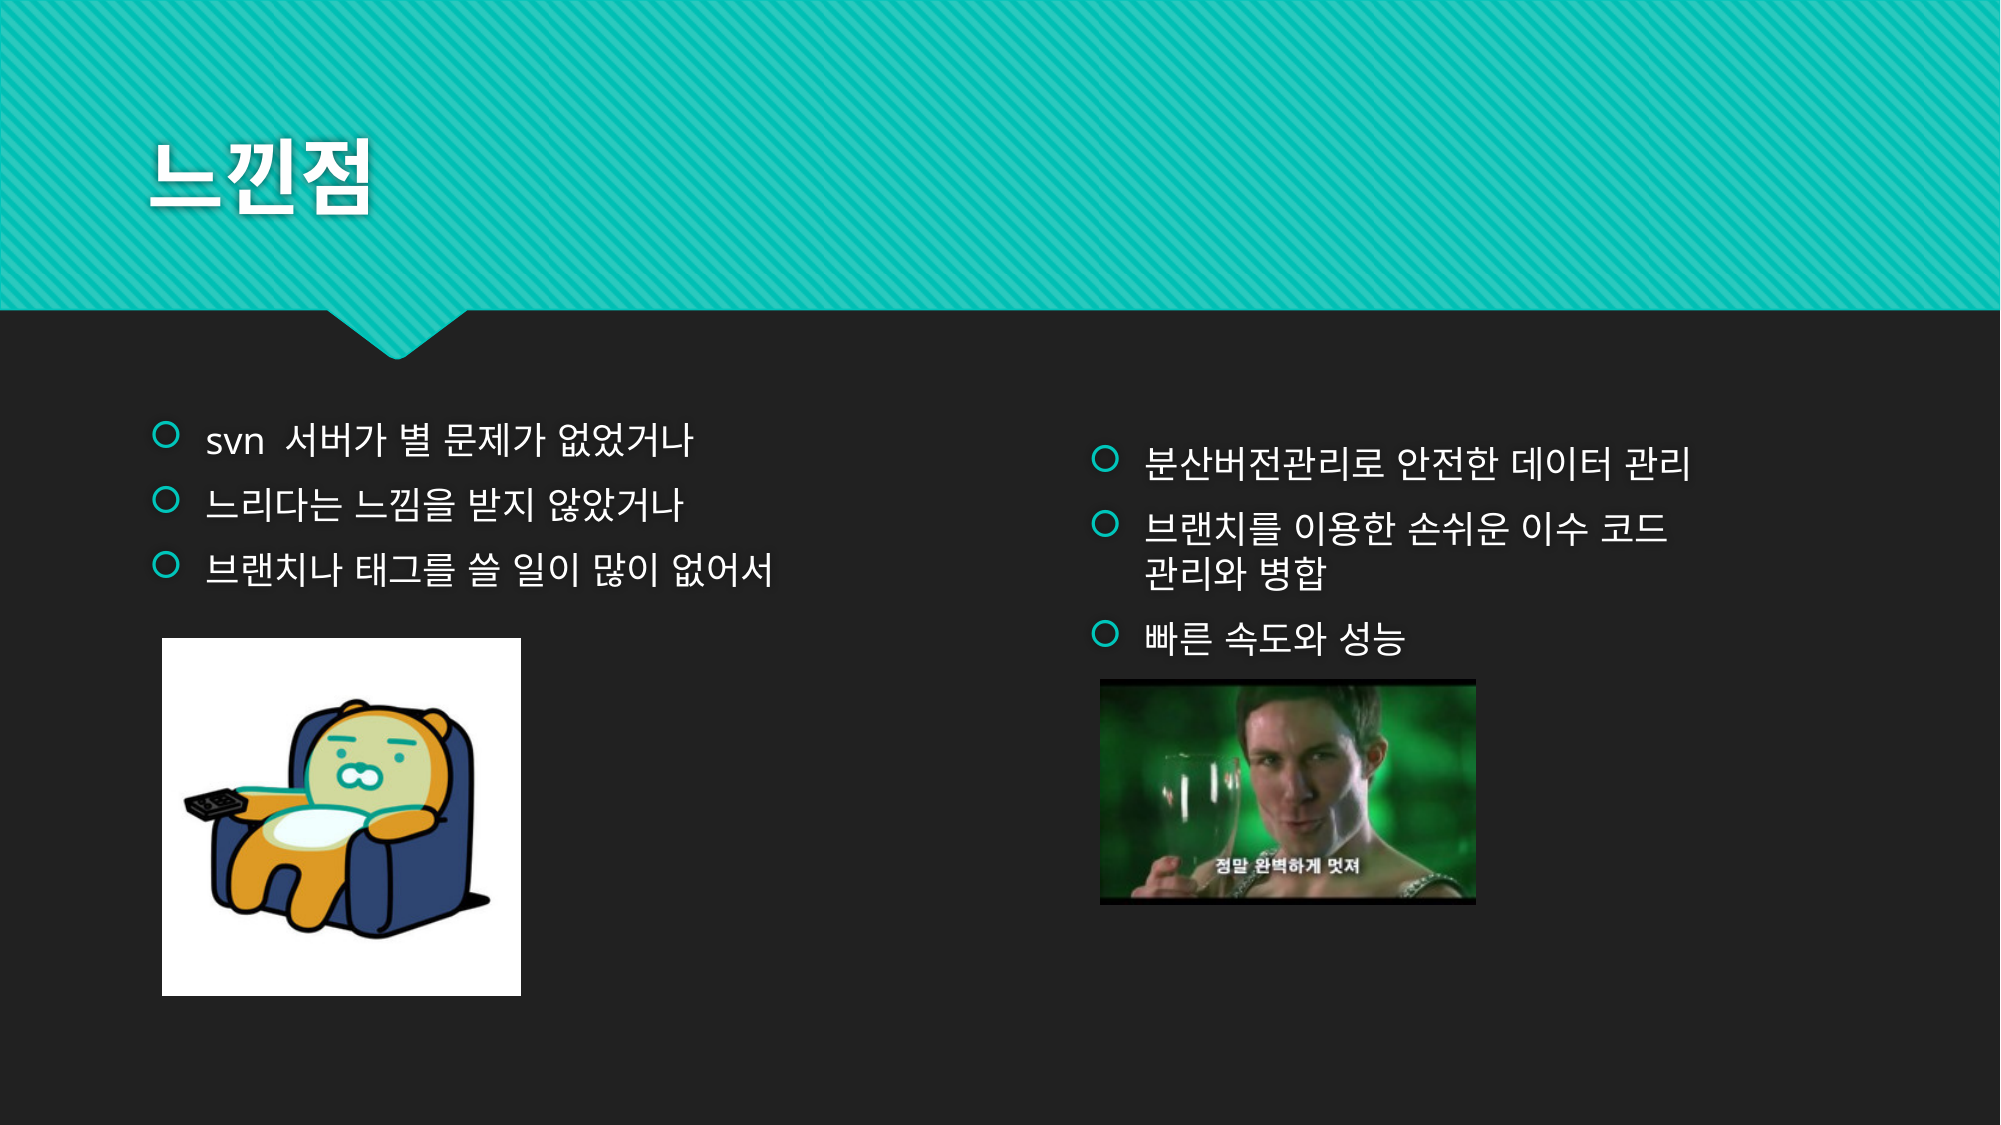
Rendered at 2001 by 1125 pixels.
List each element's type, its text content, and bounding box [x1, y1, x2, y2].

picture [1100, 679, 1476, 905]
text_box 분산버전관리로 안전한 데이터 관리 브랜치를 이용한 손쉬운 이수 코드 관리와 병합 빠른 속도와 성능 [1073, 368, 1788, 909]
title 느낀점 [132, 73, 1868, 233]
picture [162, 638, 521, 997]
list svn 서버가 별 문제가 없었거나 느리다는 느낌을 받지 않았거나 브랜치나 태그를 쓸 일이 많이 없어서 [134, 364, 848, 905]
